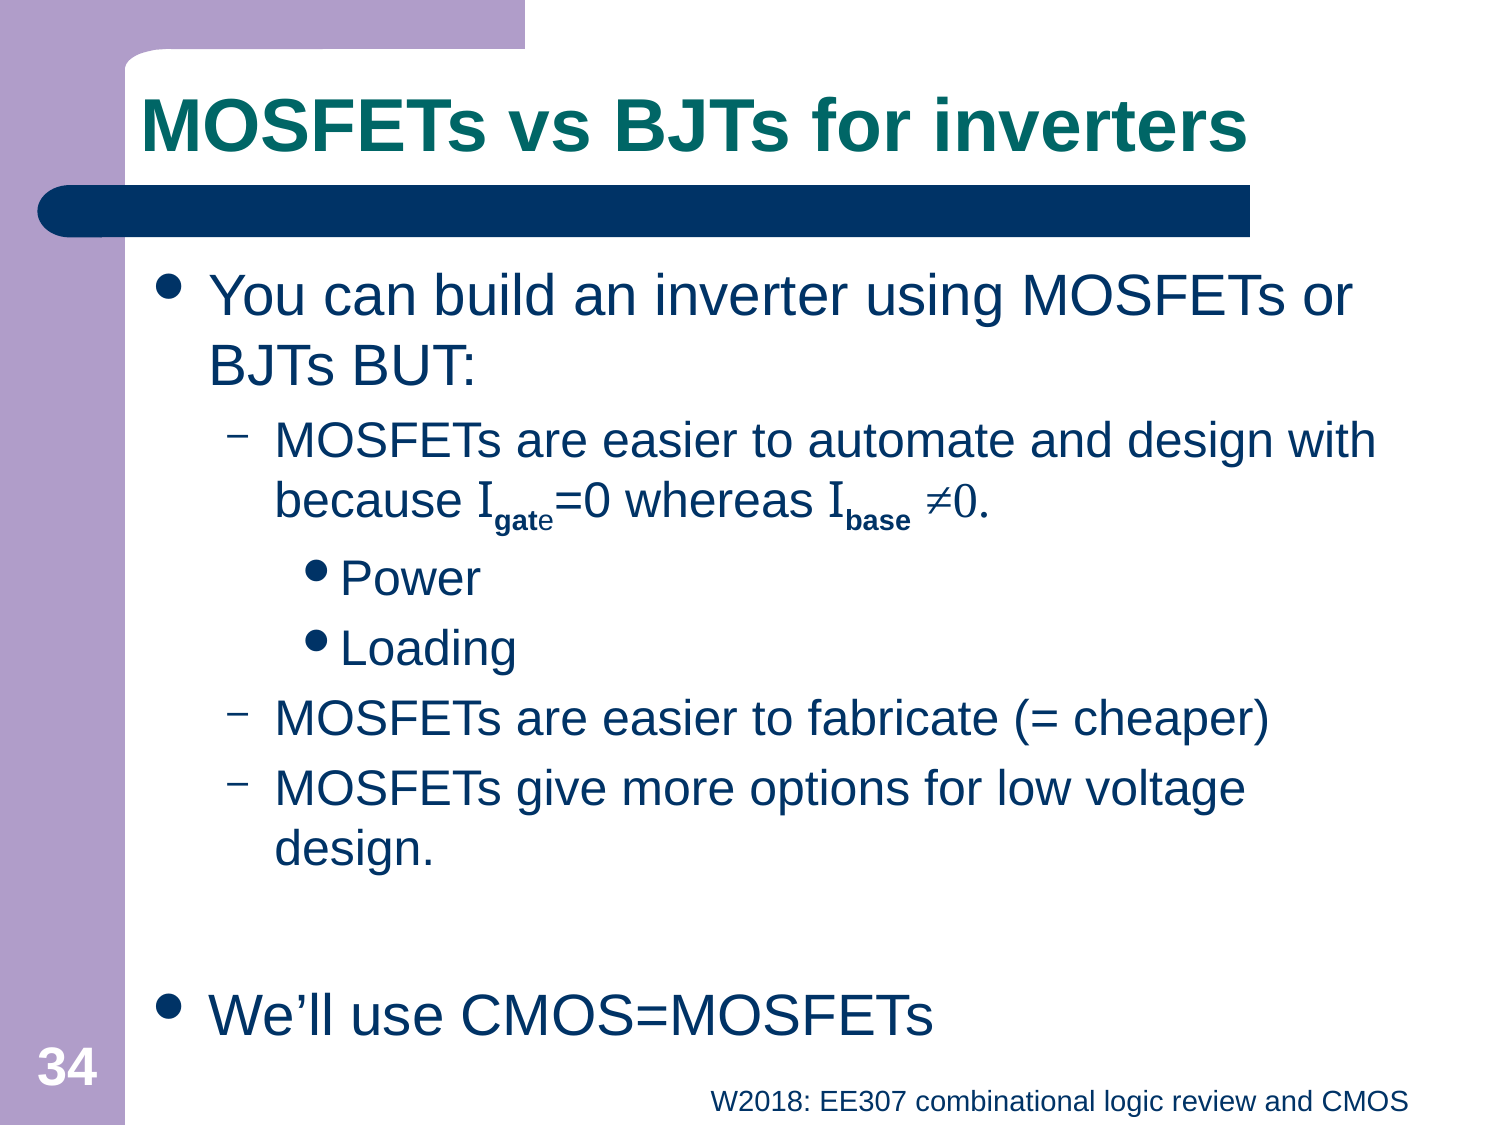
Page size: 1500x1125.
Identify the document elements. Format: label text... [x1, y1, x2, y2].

footer W2018: EE307 combinational logic review and CMOS [512, 1074, 1426, 1125]
slide_number 34 [0, 1023, 136, 1105]
title MOSFETs vs BJTs for inverters [124, 49, 1426, 176]
list You can build an inverter using MOSFETs or BJTs BUT: MOSFETs are easier to automate and design with because Igate=0 whereas Ibase ≠0. Power Loading MOSFETs are easier to fabricate (= cheaper) MOSFETs give more options for low voltage design. We’ll use CMOS=MOSFETs [137, 249, 1400, 1068]
